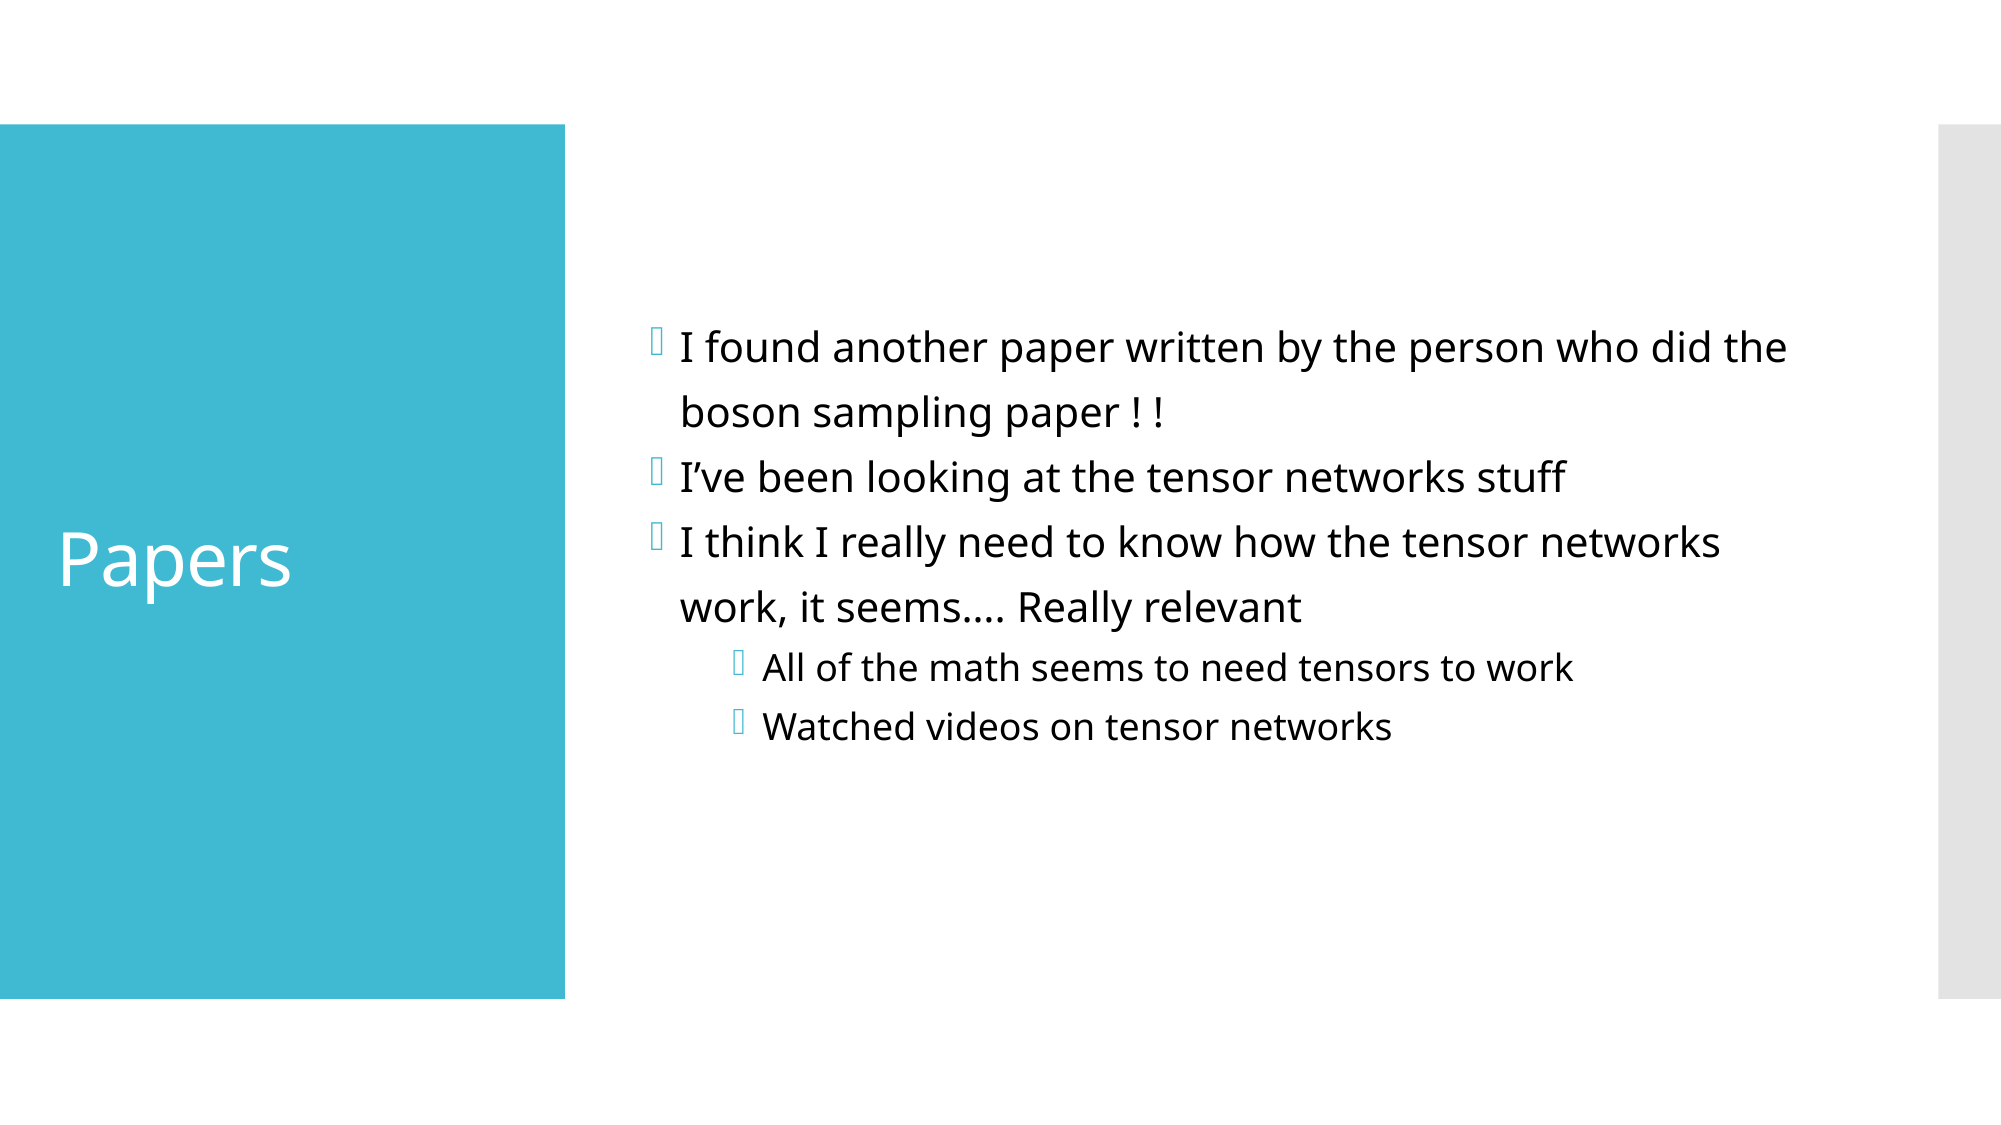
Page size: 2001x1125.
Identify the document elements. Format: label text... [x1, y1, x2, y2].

list I found another paper written by the person who did the boson sampling paper ! ! I’ve been looking at the tensor networks stuff I think I really need to know how the tensor networks work, it seems…. Really relevant All of the math seems to need tensors to work Watched videos on tensor networks [634, 141, 1835, 982]
title Papers [41, 184, 525, 940]
